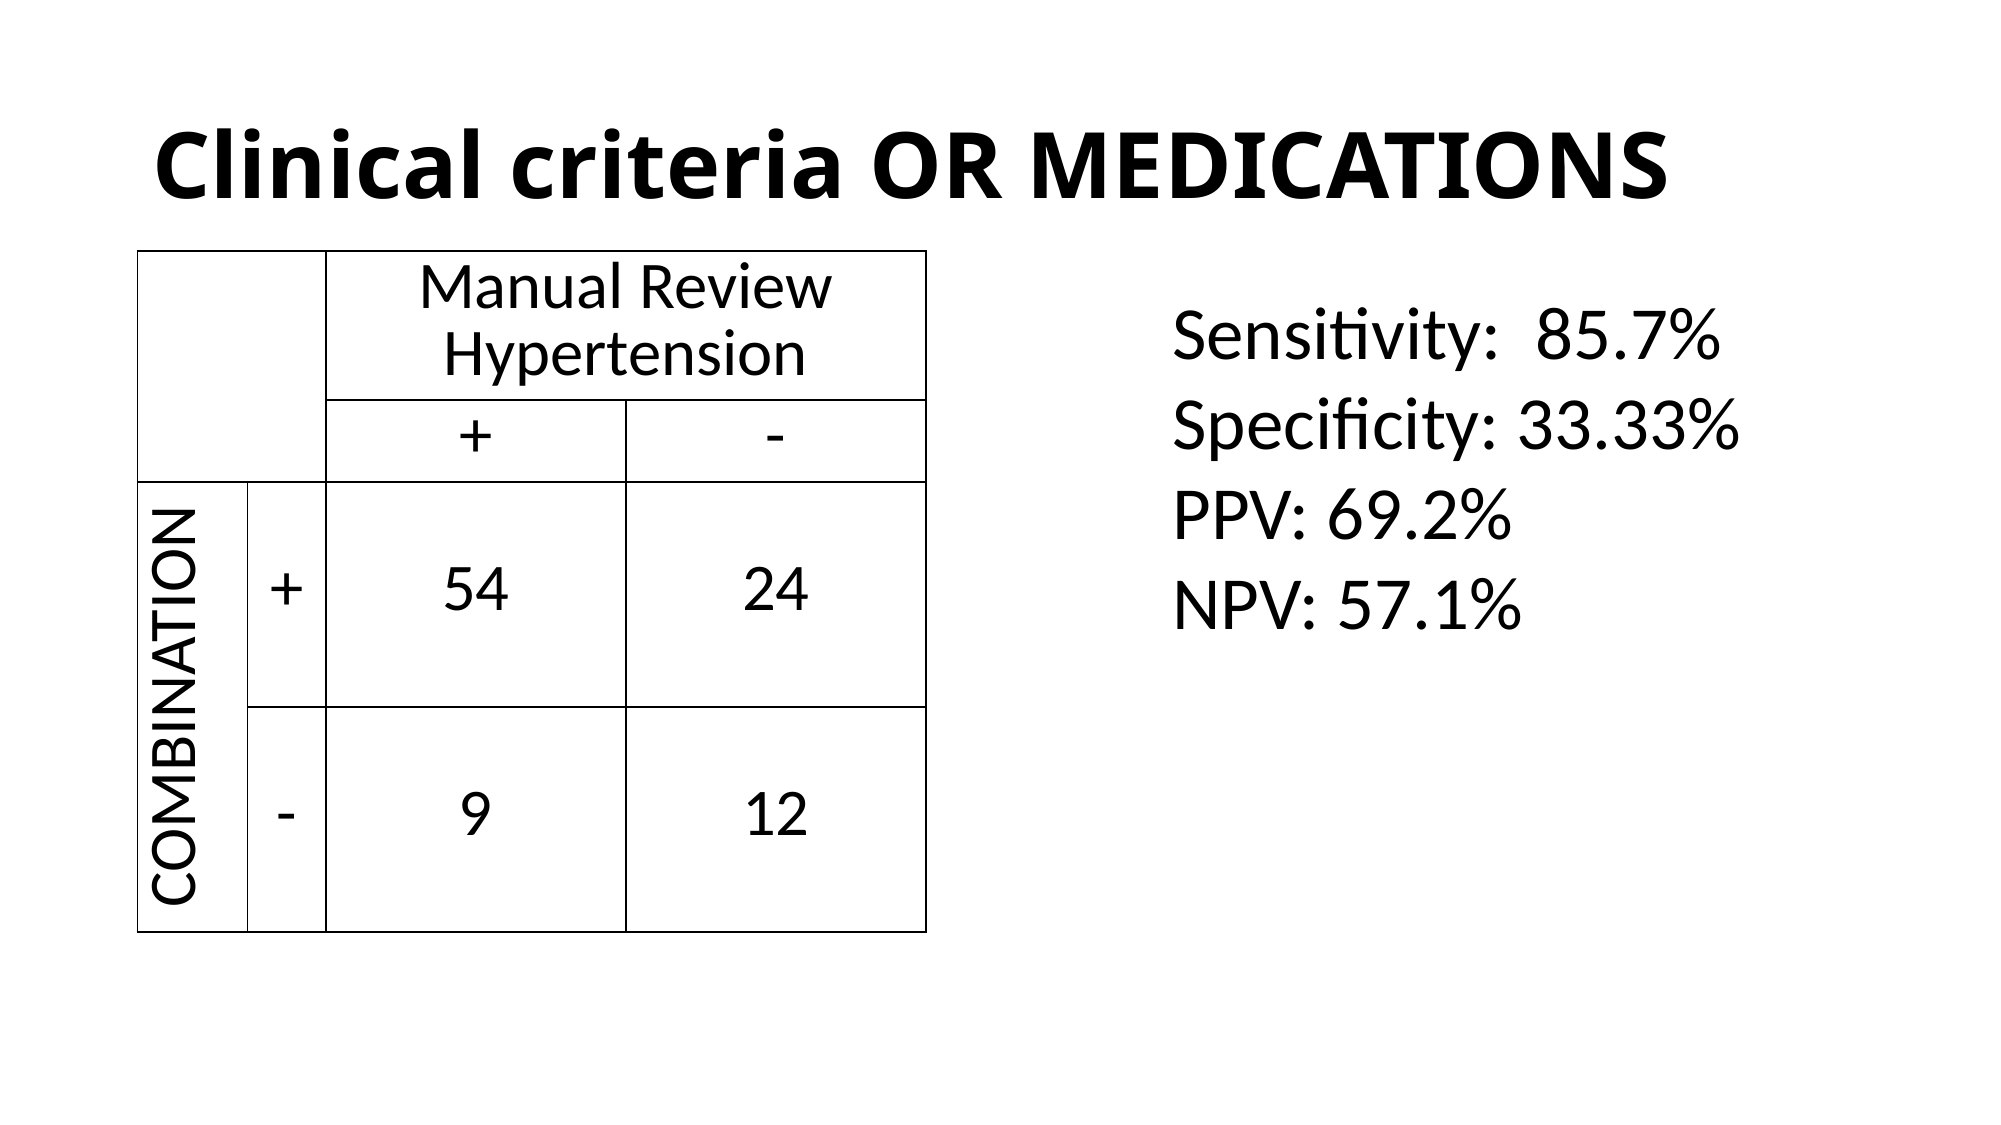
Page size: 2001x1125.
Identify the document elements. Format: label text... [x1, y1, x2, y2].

table_cell + [248, 483, 325, 706]
text_box Sensitivity: 85.7% Specificity: 33.33% PPV: 69.2% NPV: 57.1% [1157, 277, 1757, 652]
table_cell COMBINATION [138, 483, 247, 931]
table_header [138, 252, 325, 481]
table_cell + [327, 401, 625, 481]
table_cell 24 [627, 483, 925, 706]
table_cell 12 [627, 708, 925, 931]
table_header Manual Review Hypertension [327, 252, 925, 399]
table_cell 9 [327, 708, 625, 931]
table_cell - [627, 401, 925, 481]
table_cell - [248, 708, 325, 931]
table_cell 54 [327, 483, 625, 706]
title Clinical criteria OR MEDICATIONS [137, 59, 1863, 278]
